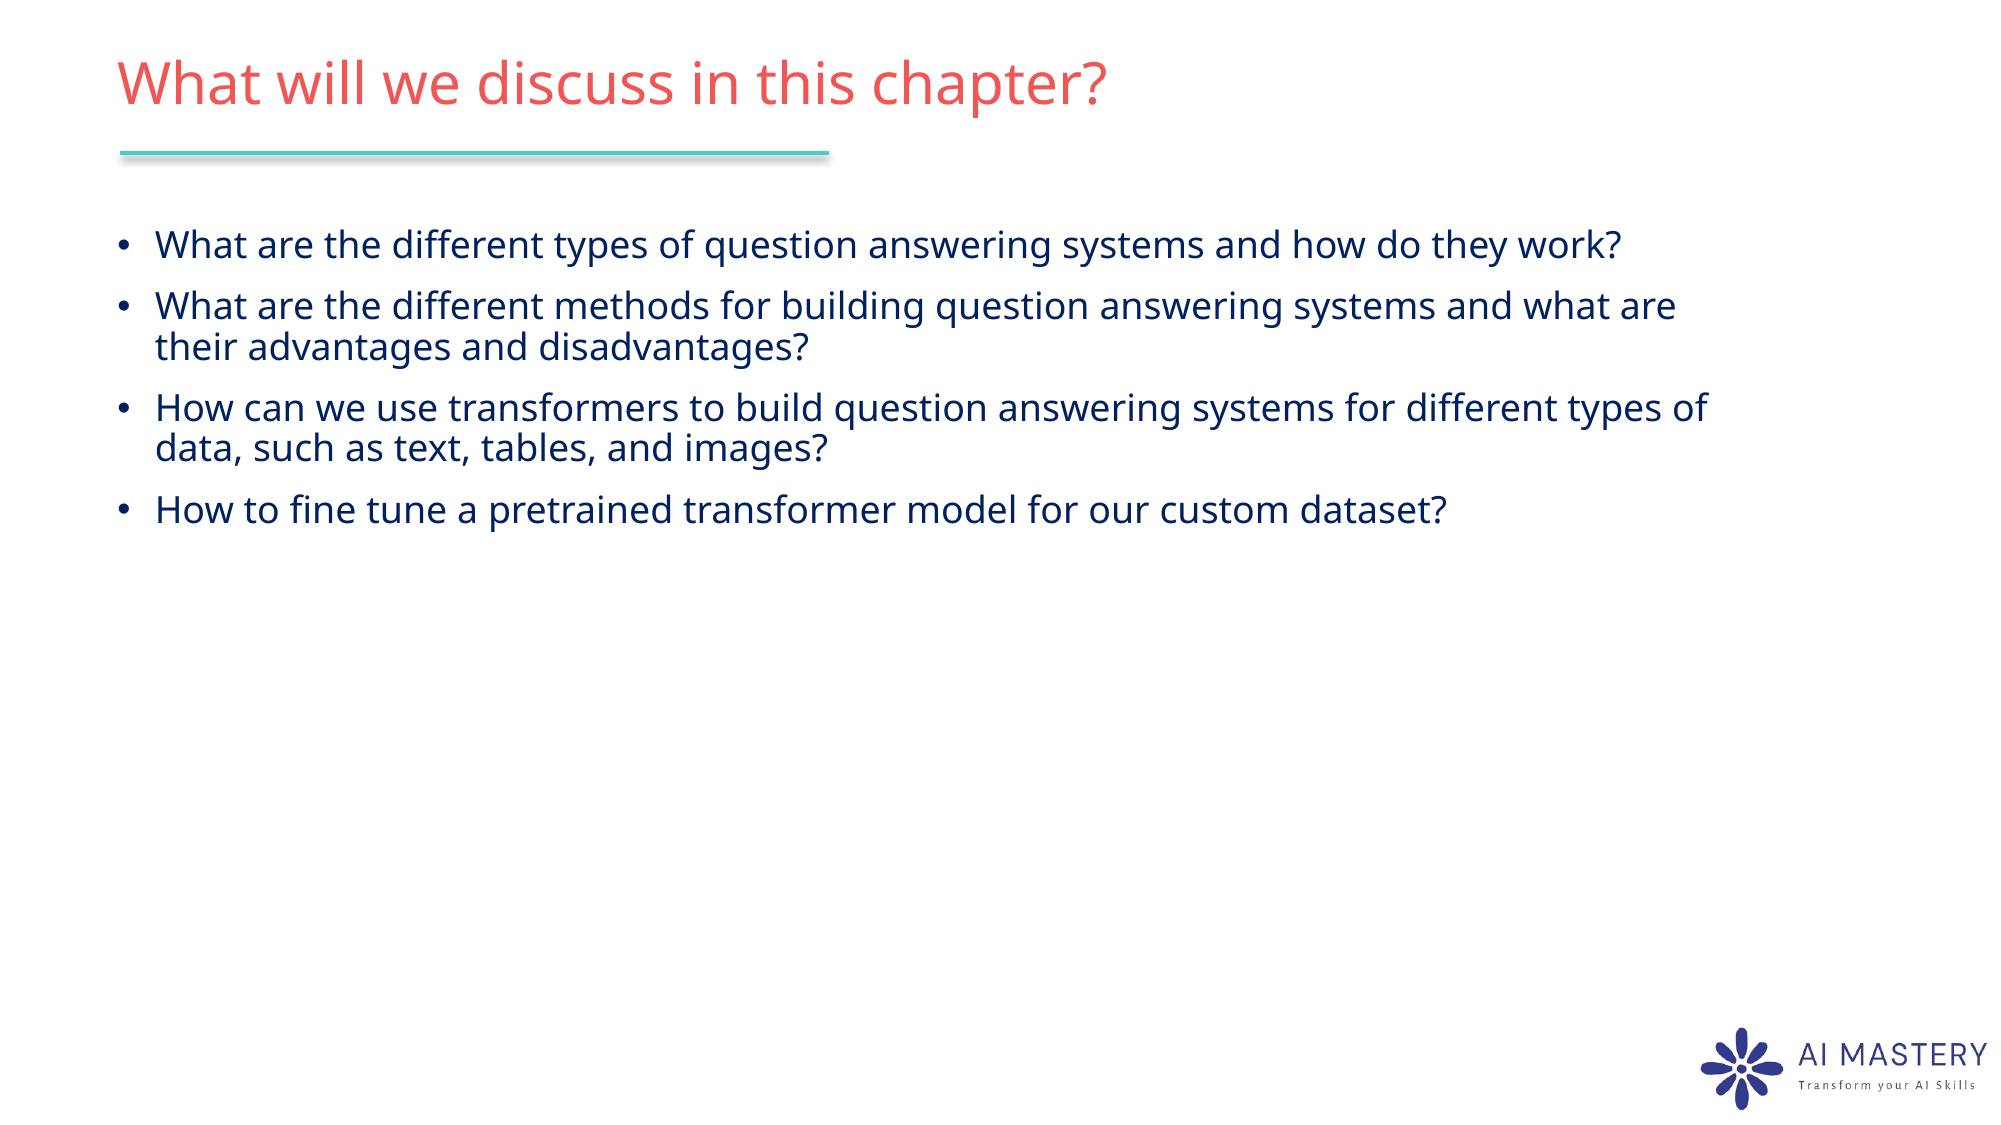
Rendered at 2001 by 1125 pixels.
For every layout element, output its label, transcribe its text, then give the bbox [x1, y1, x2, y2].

title What will we discuss in this chapter? [102, 0, 1828, 195]
list What are the different types of question answering systems and how do they work? What are the different methods for building question answering systems and what are their advantages and disadvantages? How can we use transformers to build question answering systems for different types of data, such as text, tables, and images? How to fine tune a pretrained transformer model for our custom dataset? [102, 218, 1781, 1098]
picture [1687, 1013, 2000, 1125]
